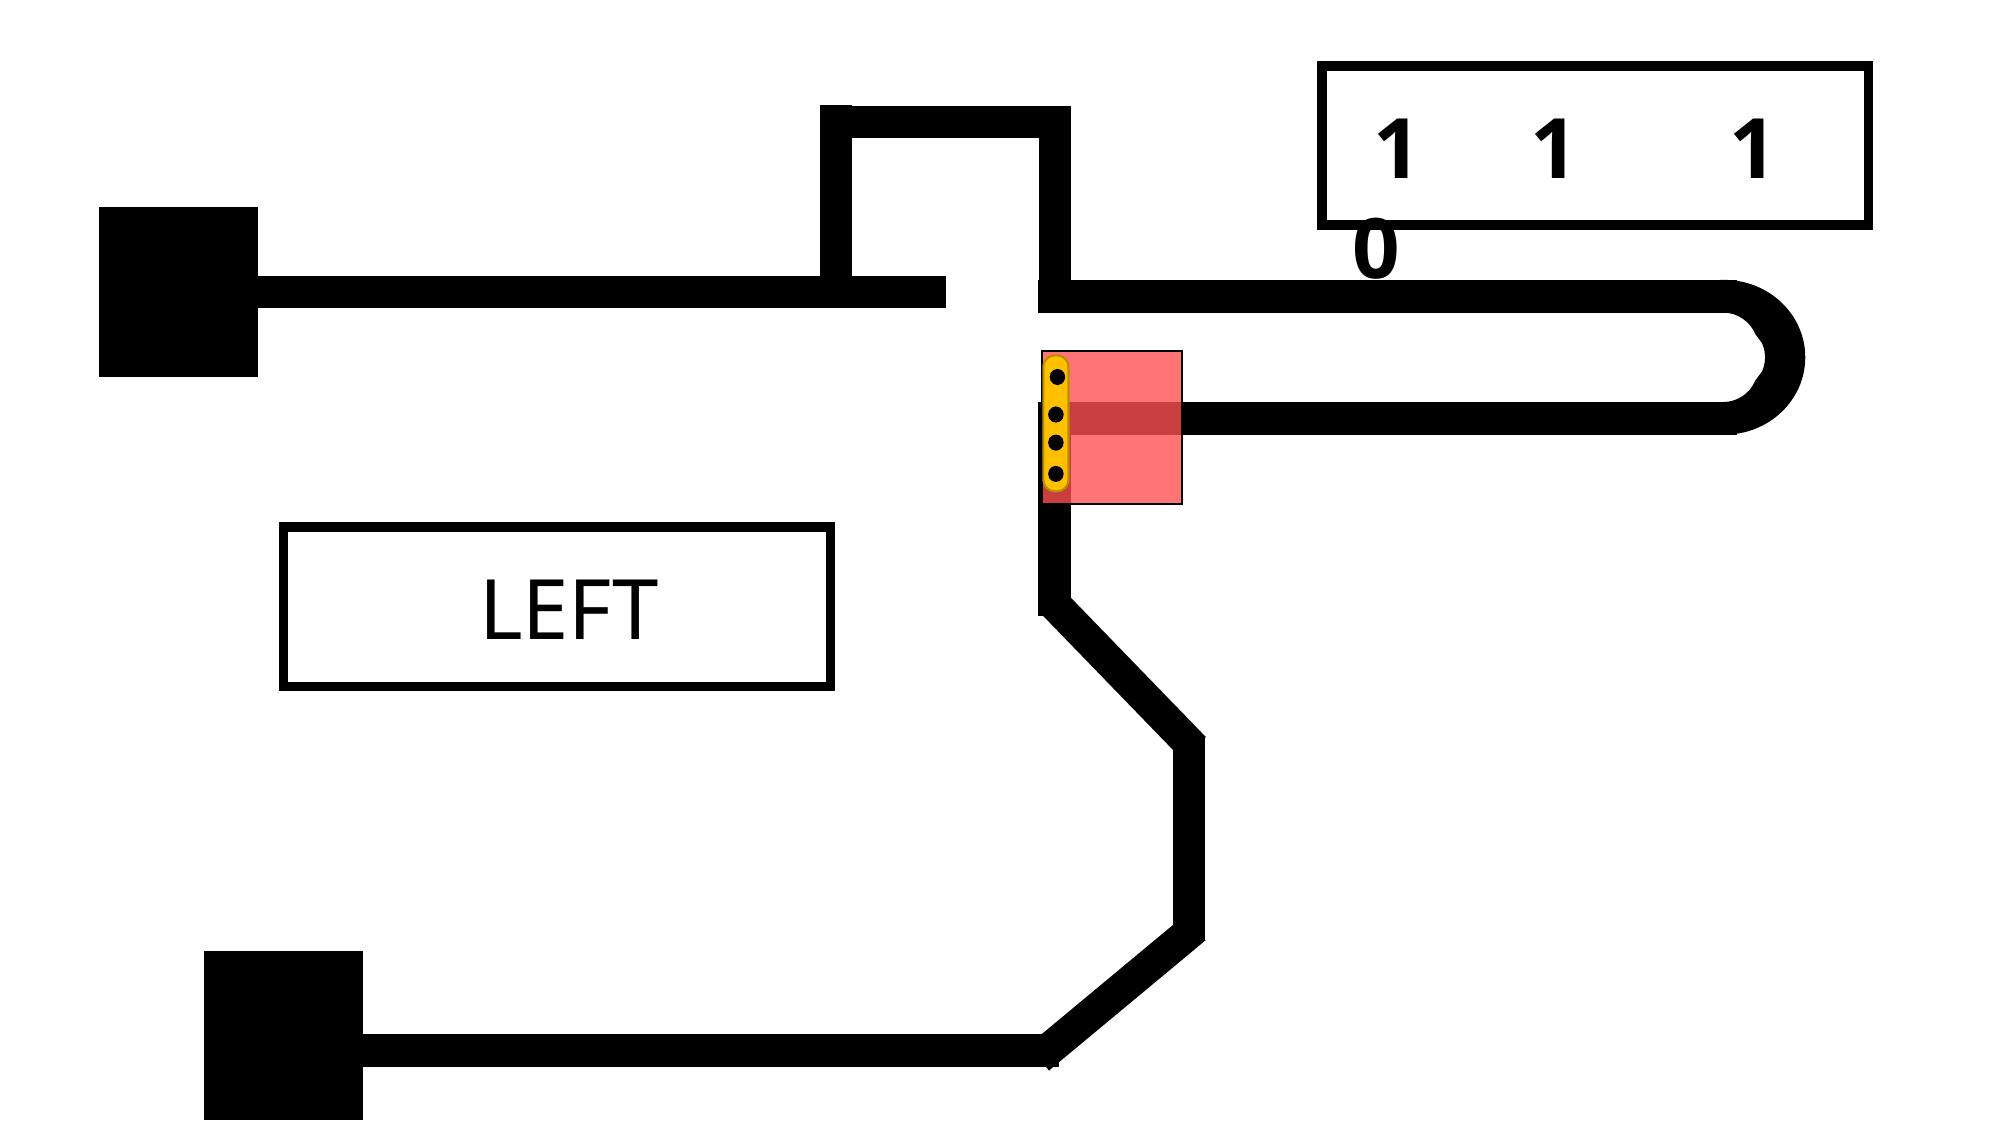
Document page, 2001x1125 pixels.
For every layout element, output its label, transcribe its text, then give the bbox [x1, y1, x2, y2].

text_box [1040, 590, 1206, 750]
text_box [1041, 351, 1183, 504]
text_box [1038, 280, 1665, 313]
text_box [1039, 106, 1071, 280]
text_box [282, 526, 831, 687]
text_box [1173, 737, 1205, 938]
text_box [363, 1034, 1059, 1067]
text_box [258, 276, 946, 308]
text_box [1658, 303, 1806, 434]
text_box [1038, 413, 1071, 616]
text_box [1041, 915, 1206, 1063]
text_box [835, 106, 1039, 138]
text_box [1183, 402, 1737, 435]
text_box [1321, 65, 1870, 226]
text_box LEFT [464, 548, 981, 664]
text_box [99, 207, 258, 377]
text_box [204, 951, 363, 1120]
text_box [820, 105, 852, 276]
text_box 1 1 1 0 [1337, 87, 1918, 303]
